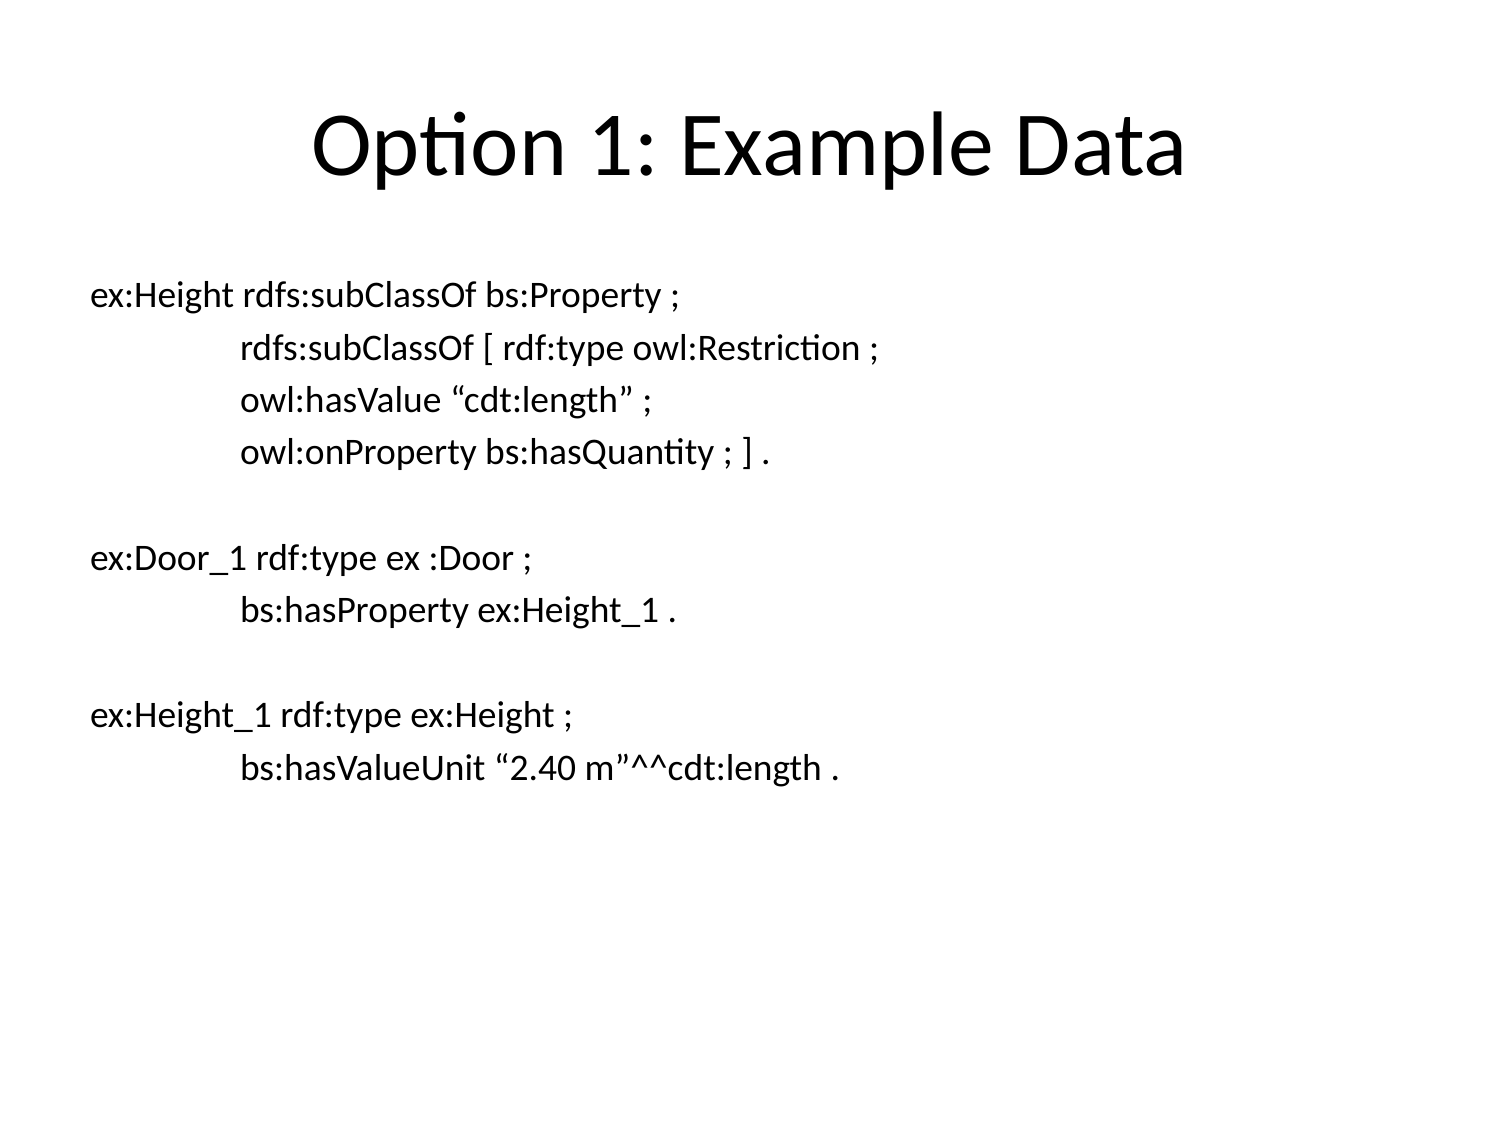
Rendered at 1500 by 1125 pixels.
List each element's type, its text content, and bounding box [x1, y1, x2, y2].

title Option 1: Example Data [75, 45, 1425, 233]
list ex:Height rdfs:subClassOf bs:Property ; rdfs:subClassOf [ rdf:type owl:Restriction ; owl:hasValue “cdt:length” ; owl:onProperty bs:hasQuantity ; ] . ex:Door_1 rdf:type ex :Door ; bs:hasProperty ex:Height_1 . ex:Height_1 rdf:type ex:Height ; bs:hasValueUnit “2.40 m”^^cdt:length . [75, 262, 1425, 1005]
